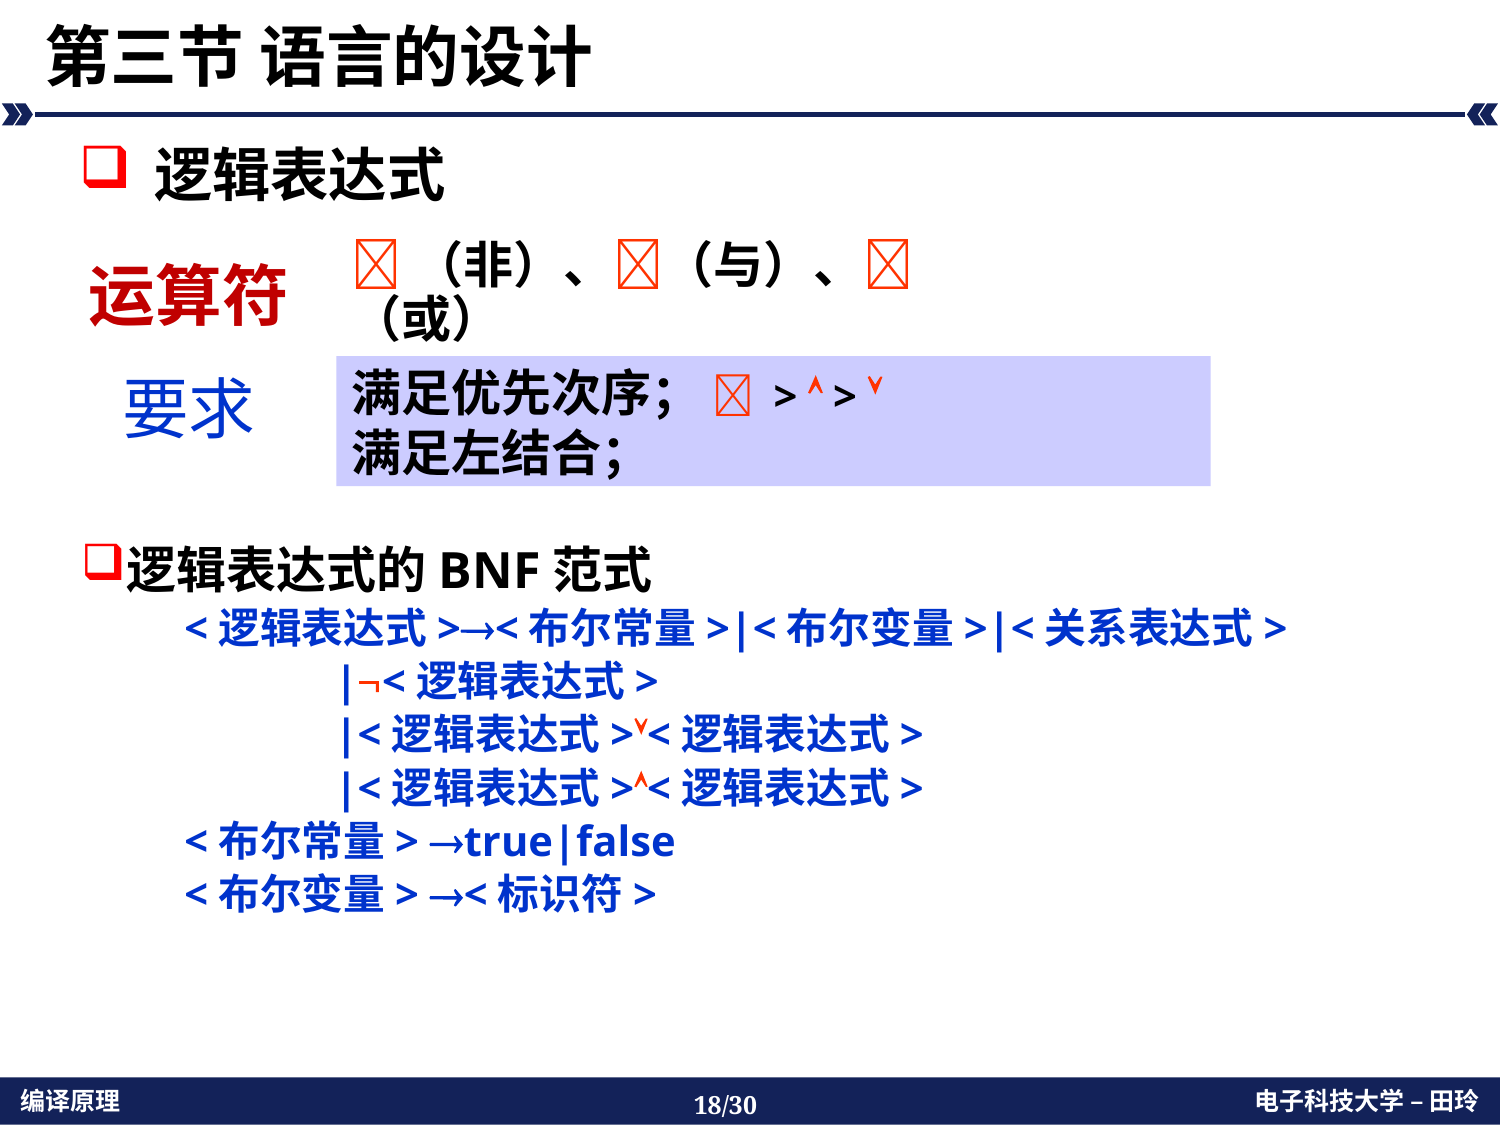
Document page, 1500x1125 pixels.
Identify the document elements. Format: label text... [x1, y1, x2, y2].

text_box 要求 [64, 365, 313, 449]
title 第三节 语言的设计 [29, 8, 1471, 104]
text_box （非）、（与）、（或） [336, 253, 1046, 337]
text_box 满足优先次序；  >  >  满足左结合； [336, 356, 1211, 487]
text_box 逻辑表达式的BNF范式 <逻辑表达式><布尔常量>|<布尔变量>|<关系表达式> |<逻辑表达式> |<逻辑表达式><逻辑表达式> |<逻辑表达式><逻辑表达式> <布尔常量> true|false <布尔变量> <标识符> [46, 516, 1454, 948]
text_box 运算符 [64, 252, 313, 336]
text_box 逻辑表达式 [60, 134, 668, 221]
